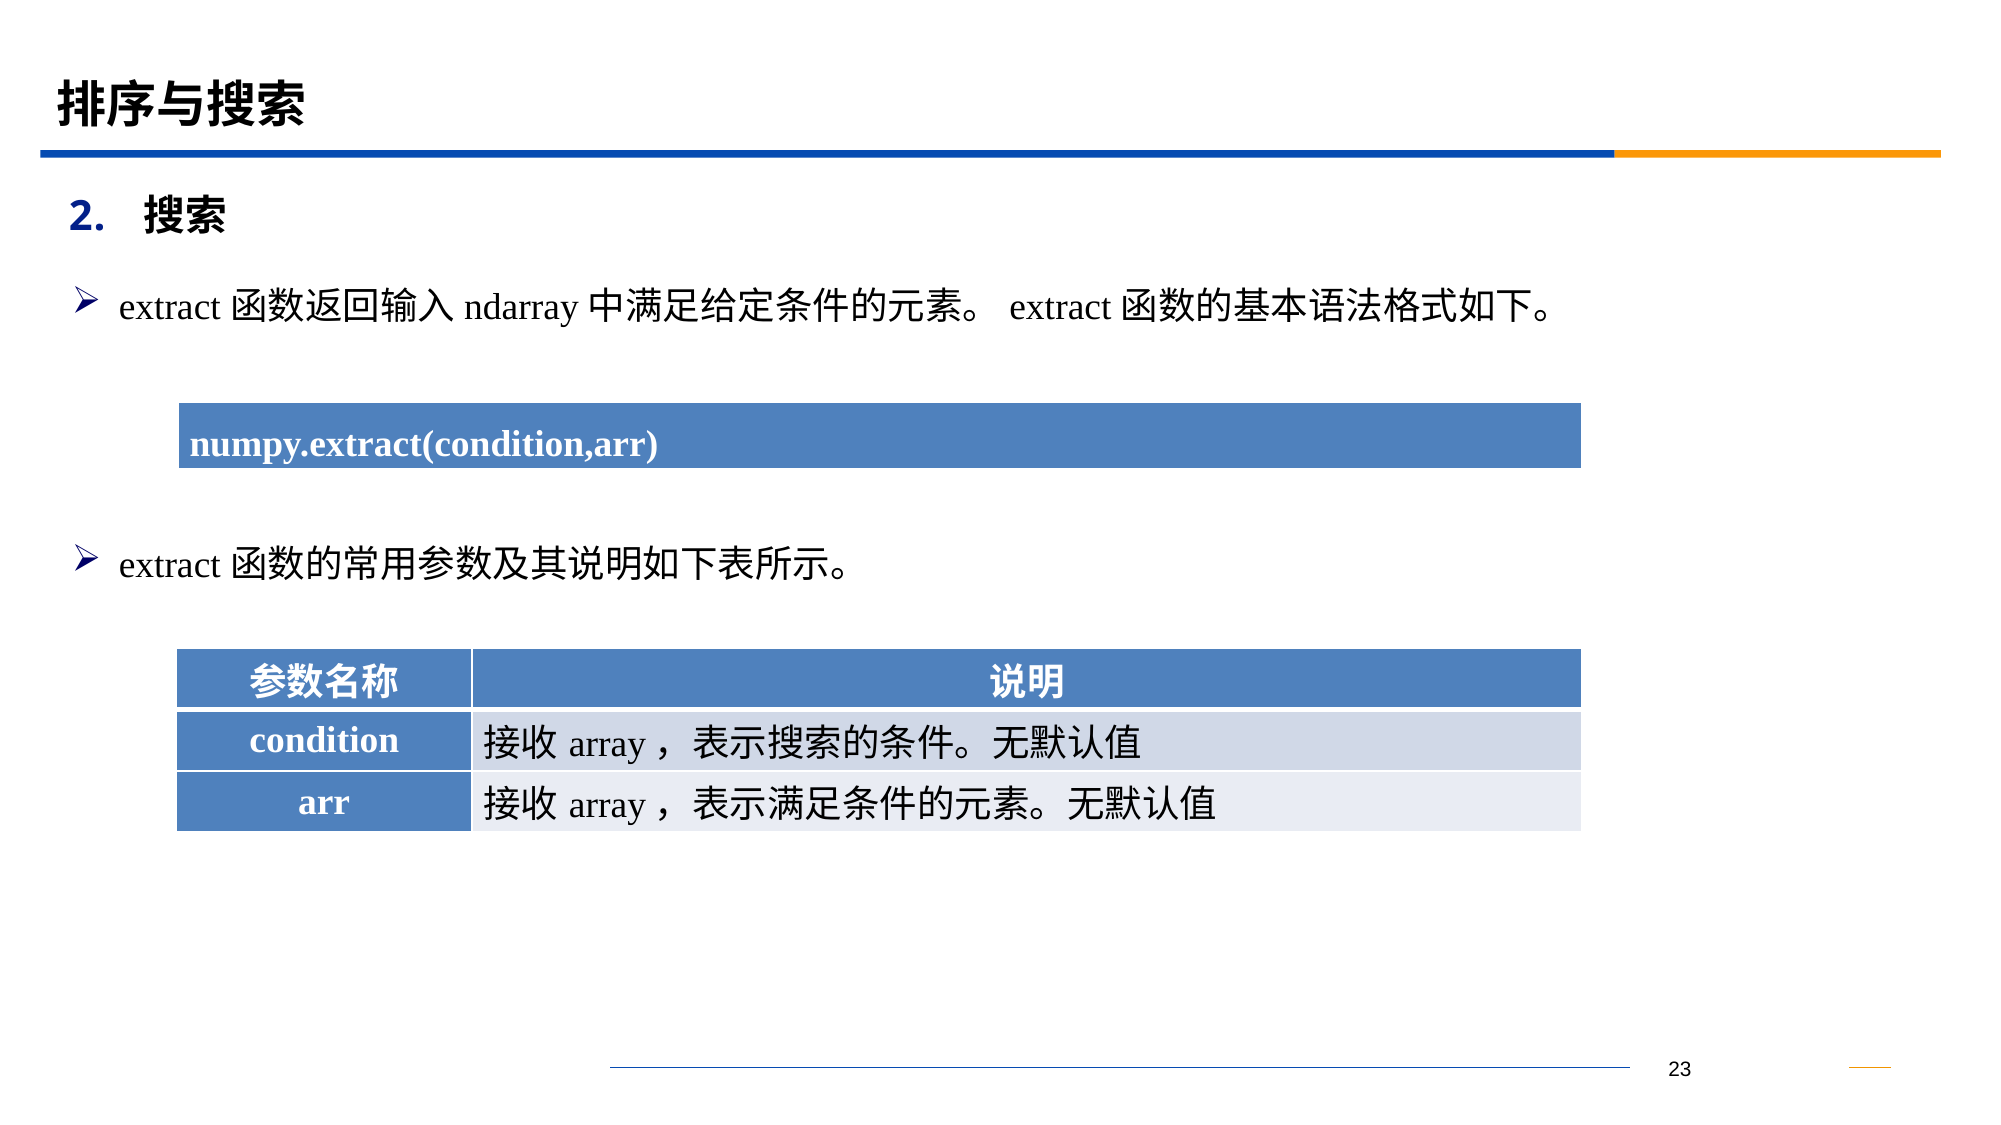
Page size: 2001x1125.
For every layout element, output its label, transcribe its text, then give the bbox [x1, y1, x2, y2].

text_box extract函数返回输入ndarray中满足给定条件的元素。extract函数的基本语法格式如下。 [56, 260, 1945, 349]
table_cell condition [177, 712, 471, 770]
table_cell arr [177, 772, 471, 831]
title 排序与搜索 [41, 58, 1842, 146]
table_cell 接收array，表示满足条件的元素。无默认值 [473, 772, 1581, 831]
table_header numpy.extract(condition,arr) [179, 403, 1581, 468]
table_header 参数名称 [177, 649, 471, 707]
table_header 说明 [473, 649, 1581, 707]
text_box extract函数的常用参数及其说明如下表所示。 [56, 524, 1945, 601]
list 搜索 [53, 178, 1877, 249]
table_cell 接收array，表示搜索的条件。无默认值 [473, 712, 1581, 770]
